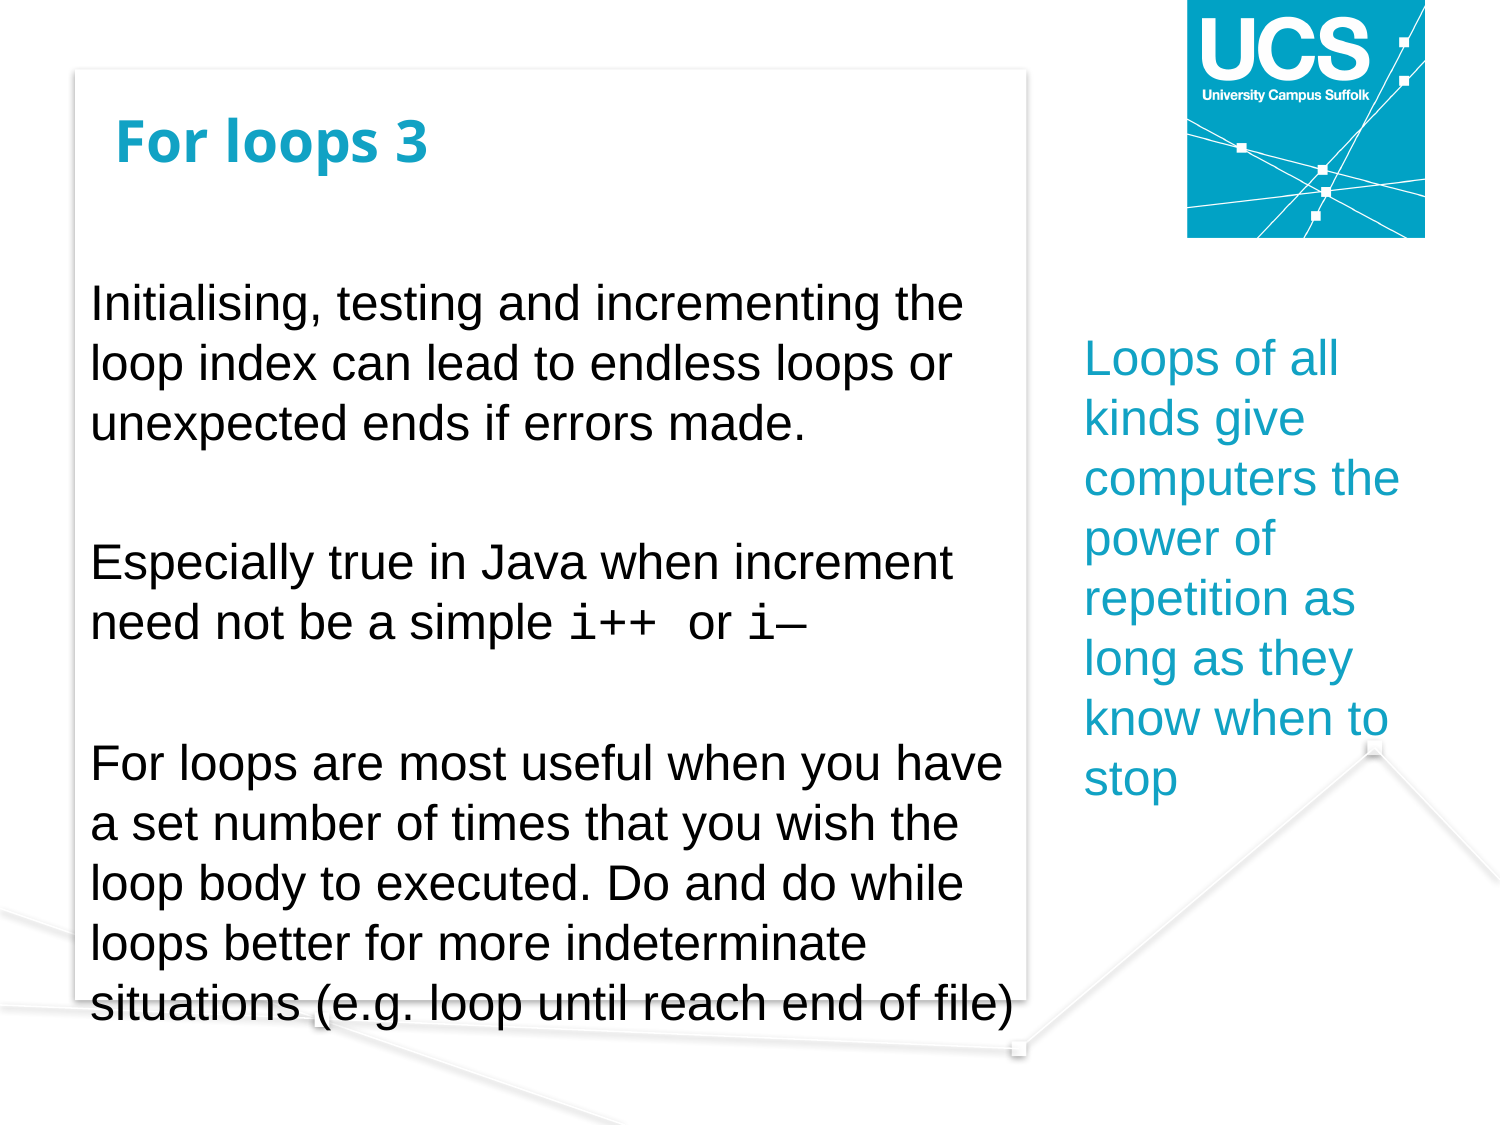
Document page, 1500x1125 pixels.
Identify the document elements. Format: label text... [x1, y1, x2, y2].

list Initialising, testing and incrementing the loop index can lead to endless loops or unexpected ends if errors made. Especially true in Java when increment need not be a simple i++ or i— For loops are most useful when you have a set number of times that you wish the loop body to executed. Do and do while loops better for more indeterminate situations (e.g. loop until reach end of file) [74, 262, 1037, 1006]
title For loops 3 [99, 44, 1012, 233]
list Loops of all kinds give computers the power of repetition as long as they know when to stop [1068, 317, 1426, 1006]
picture [1187, 0, 1425, 238]
